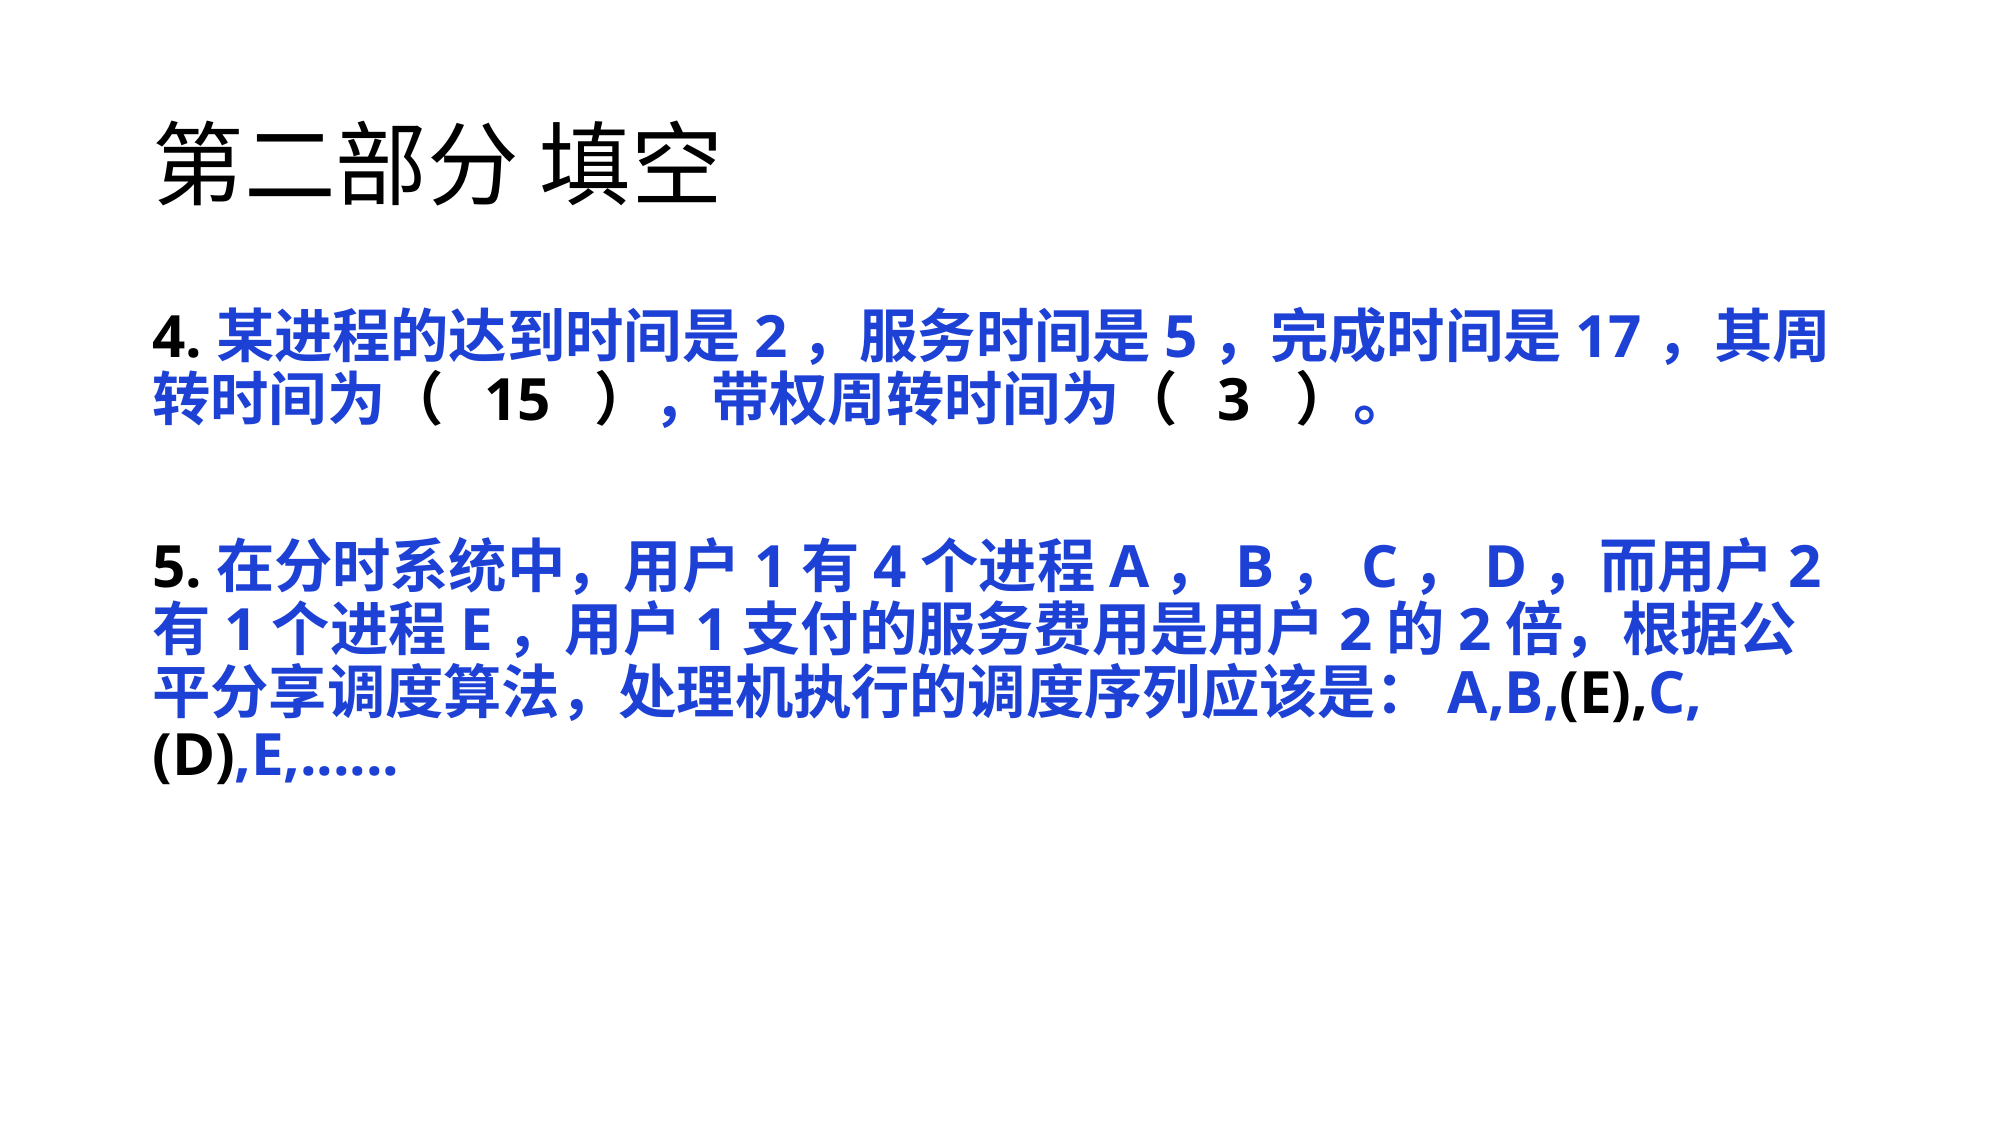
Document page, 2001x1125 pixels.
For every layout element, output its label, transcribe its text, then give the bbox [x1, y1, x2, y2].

title 第二部分 填空 [137, 59, 1863, 278]
list 4.某进程的达到时间是2，服务时间是5，完成时间是17，其周转时间为（ 15 ），带权周转时间为（ 3 ）。 5.在分时系统中，用户1有4个进程A，B，C，D，而用户2有1个进程E，用户1支付的服务费用是用户2的2倍，根据公平分享调度算法，处理机执行的调度序列应该是：A,B,(E),C,(D),E,...... [137, 299, 1863, 1014]
